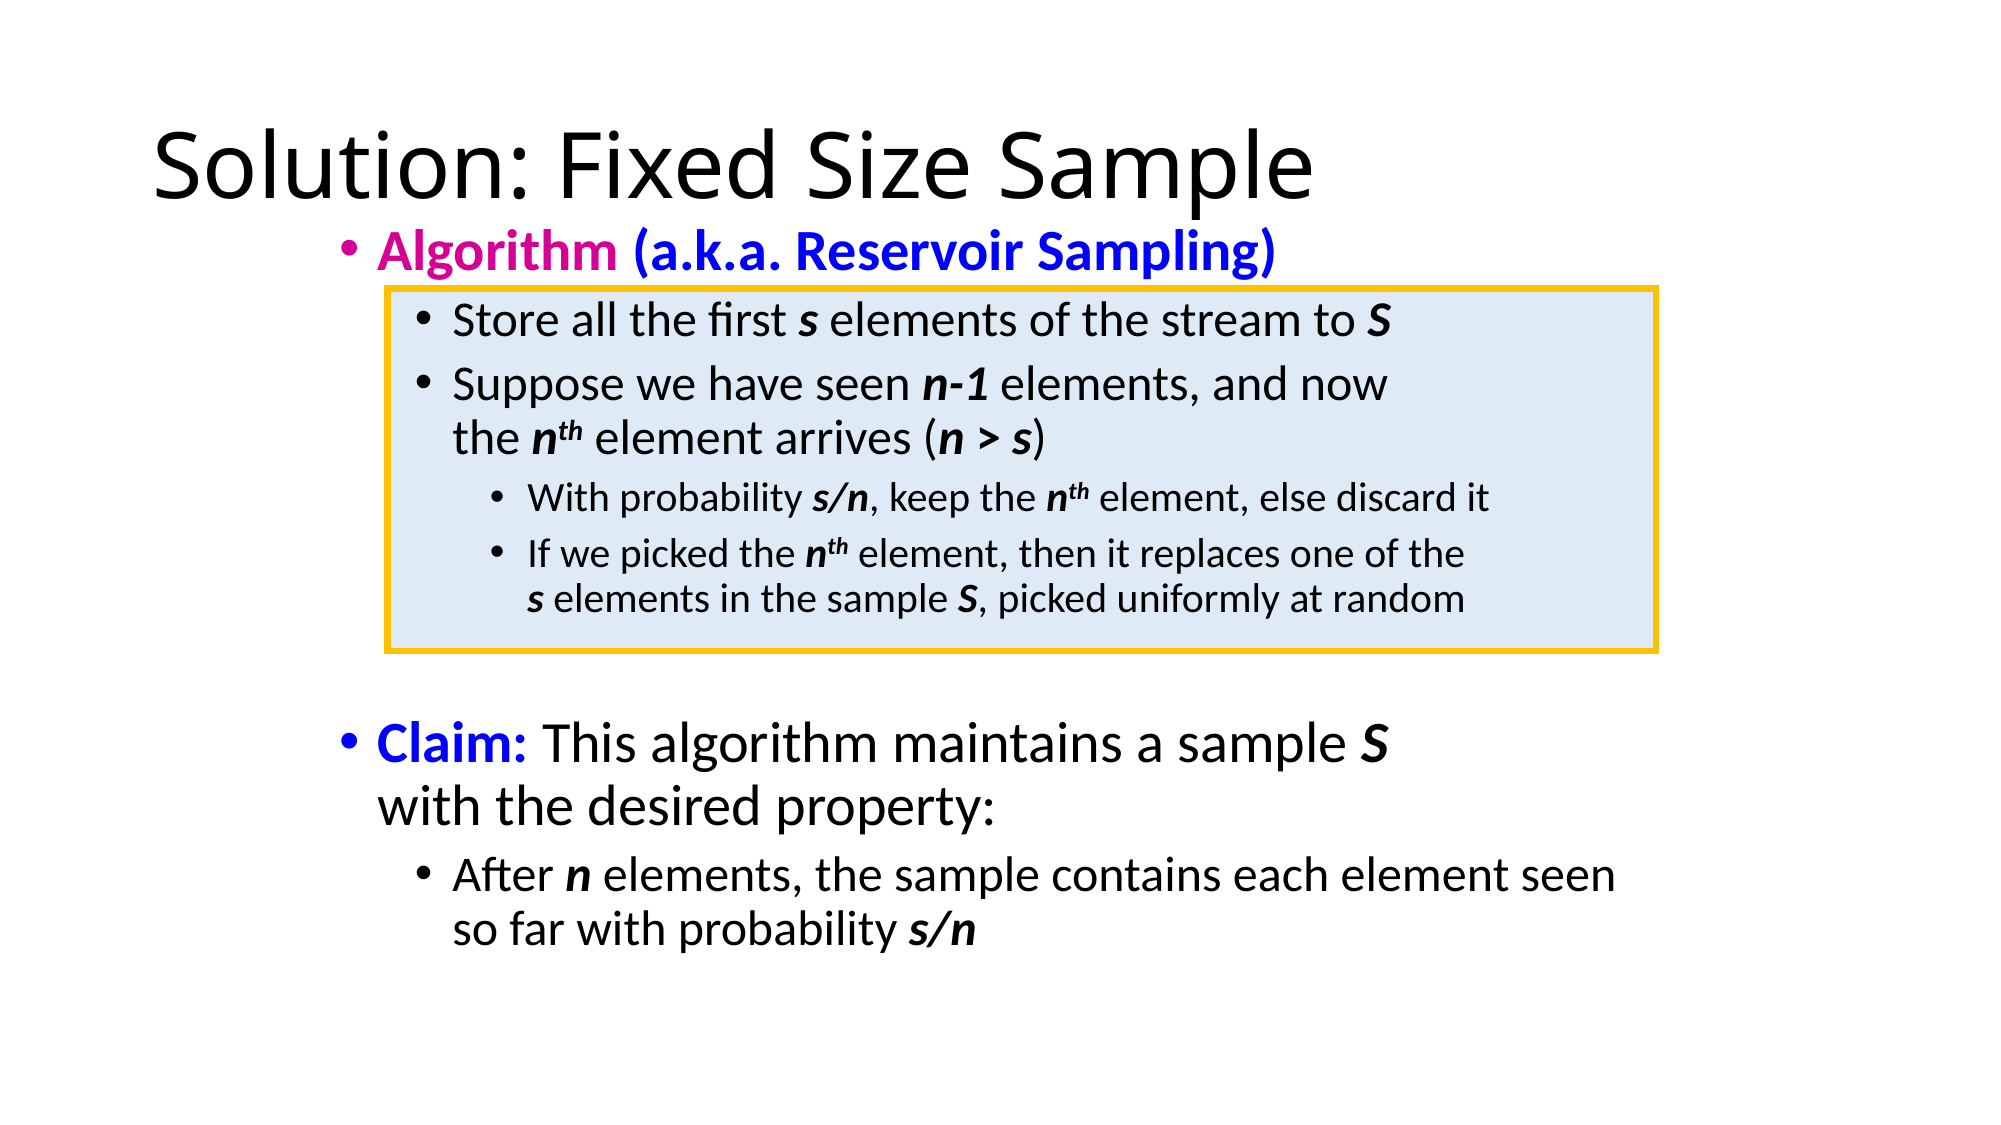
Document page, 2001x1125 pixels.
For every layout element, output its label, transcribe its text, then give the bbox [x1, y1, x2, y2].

title Solution: Fixed Size Sample [137, 59, 1863, 278]
list Algorithm (a.k.a. Reservoir Sampling) Store all the first s elements of the stream to S Suppose we have seen n-1 elements, and now the nth element arrives (n > s) With probability s/n, keep the nth element, else discard it If we picked the nth element, then it replaces one of the s elements in the sample S, picked uniformly at random Claim: This algorithm maintains a sample S with the desired property: After n elements, the sample contains each element seen so far with probability s/n [324, 212, 1675, 1125]
